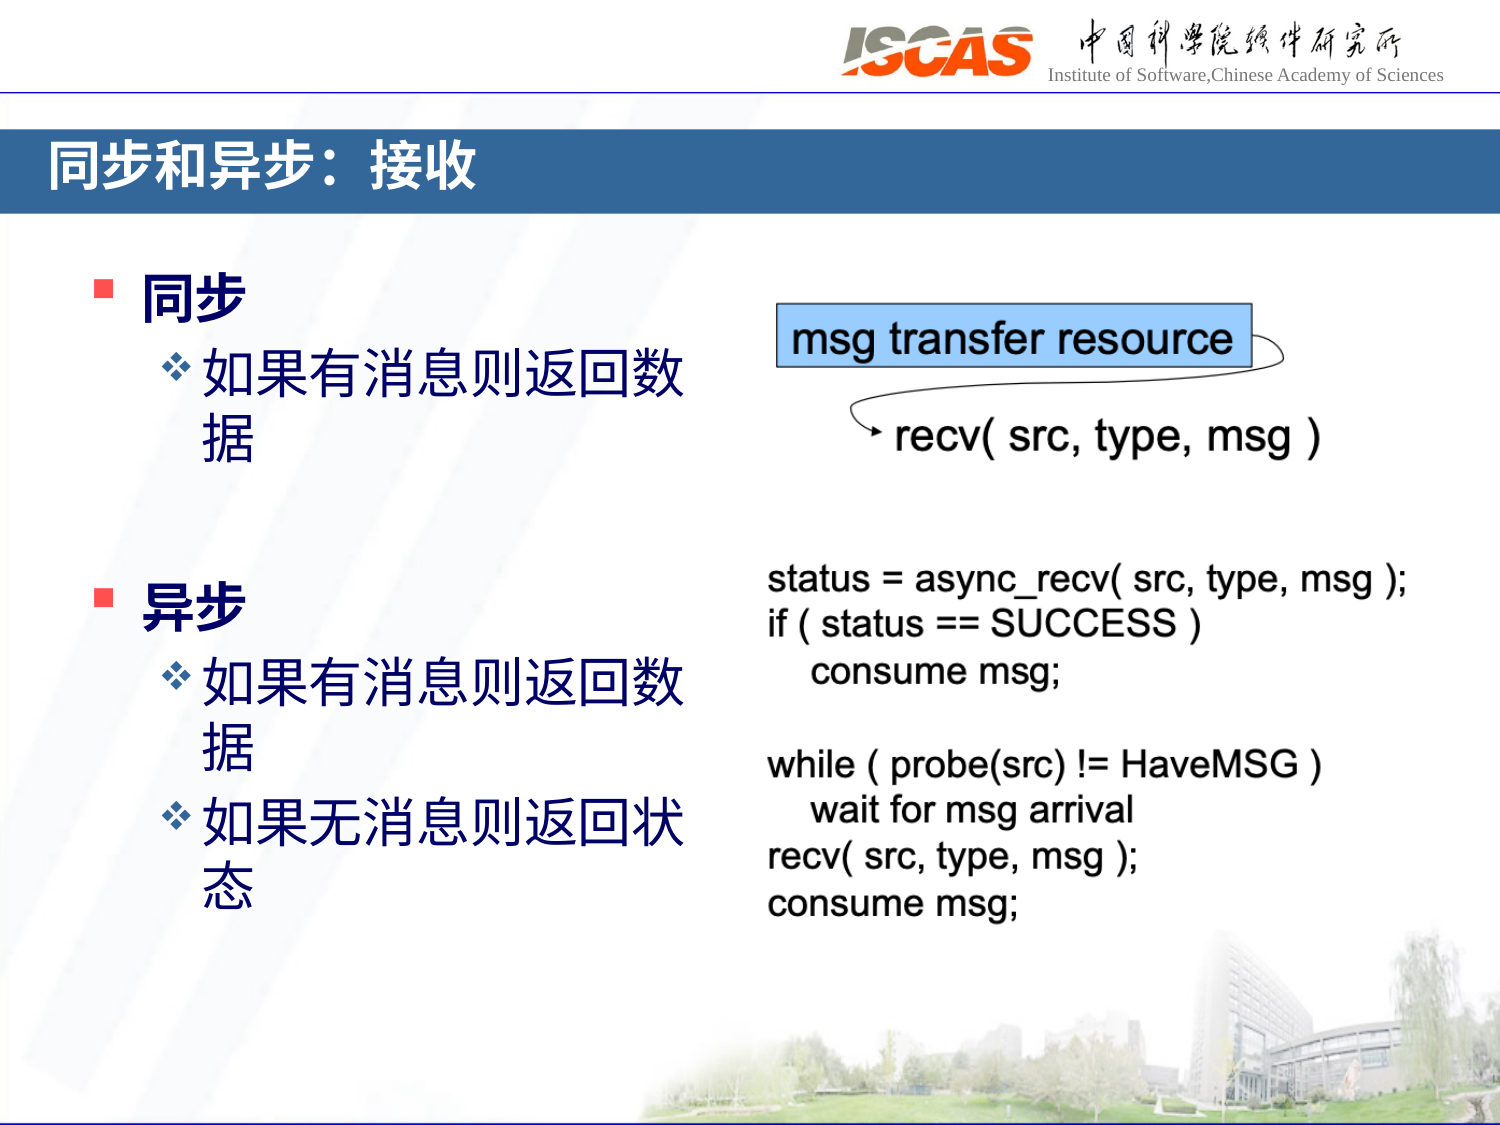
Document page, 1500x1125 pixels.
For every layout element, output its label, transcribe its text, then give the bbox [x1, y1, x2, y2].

list 同步 如果有消息则返回数据 异步 如果有消息则返回数据 如果无消息则返回状态 [73, 256, 739, 956]
picture [0, 92, 1500, 129]
picture [0, 214, 1500, 1125]
picture [837, 18, 1045, 87]
title 同步和异步：接收 [0, 129, 1500, 214]
picture [1077, 15, 1402, 71]
